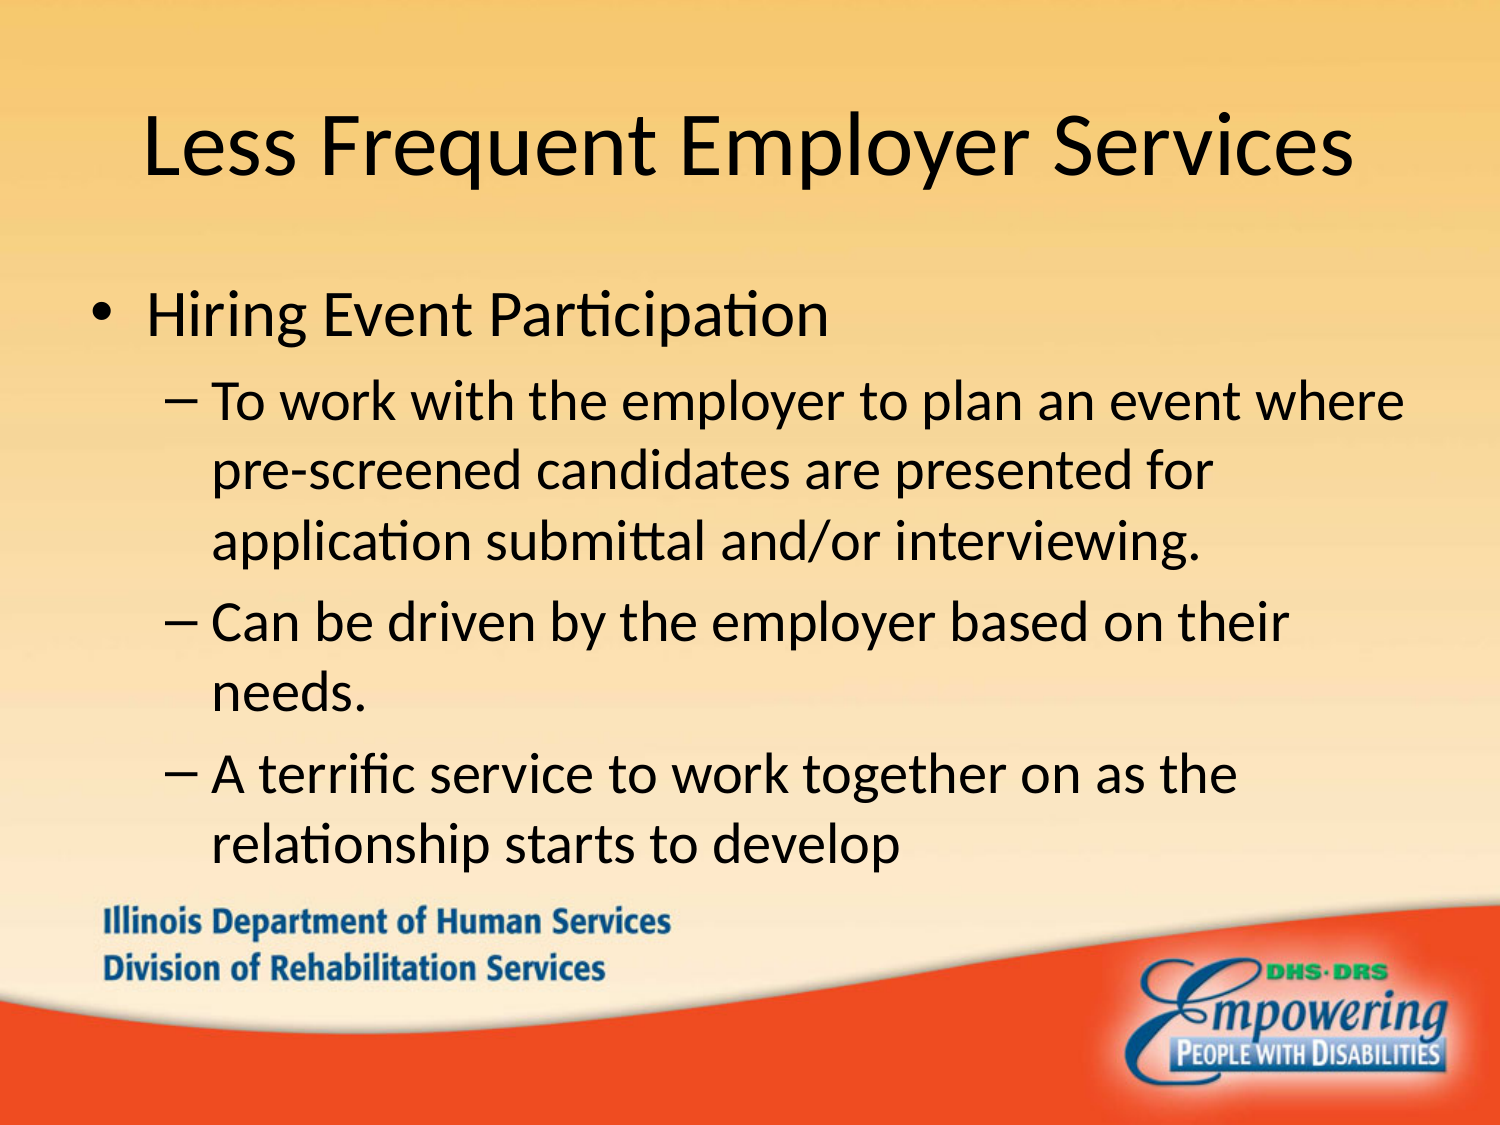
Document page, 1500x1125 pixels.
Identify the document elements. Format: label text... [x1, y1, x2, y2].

title Less Frequent Employer Services [75, 45, 1425, 233]
list Hiring Event Participation To work with the employer to plan an event where pre-screened candidates are presented for application submittal and/or interviewing. Can be driven by the employer based on their needs. A terrific service to work together on as the relationship starts to develop [75, 262, 1425, 1005]
picture [0, 0, 1500, 1125]
